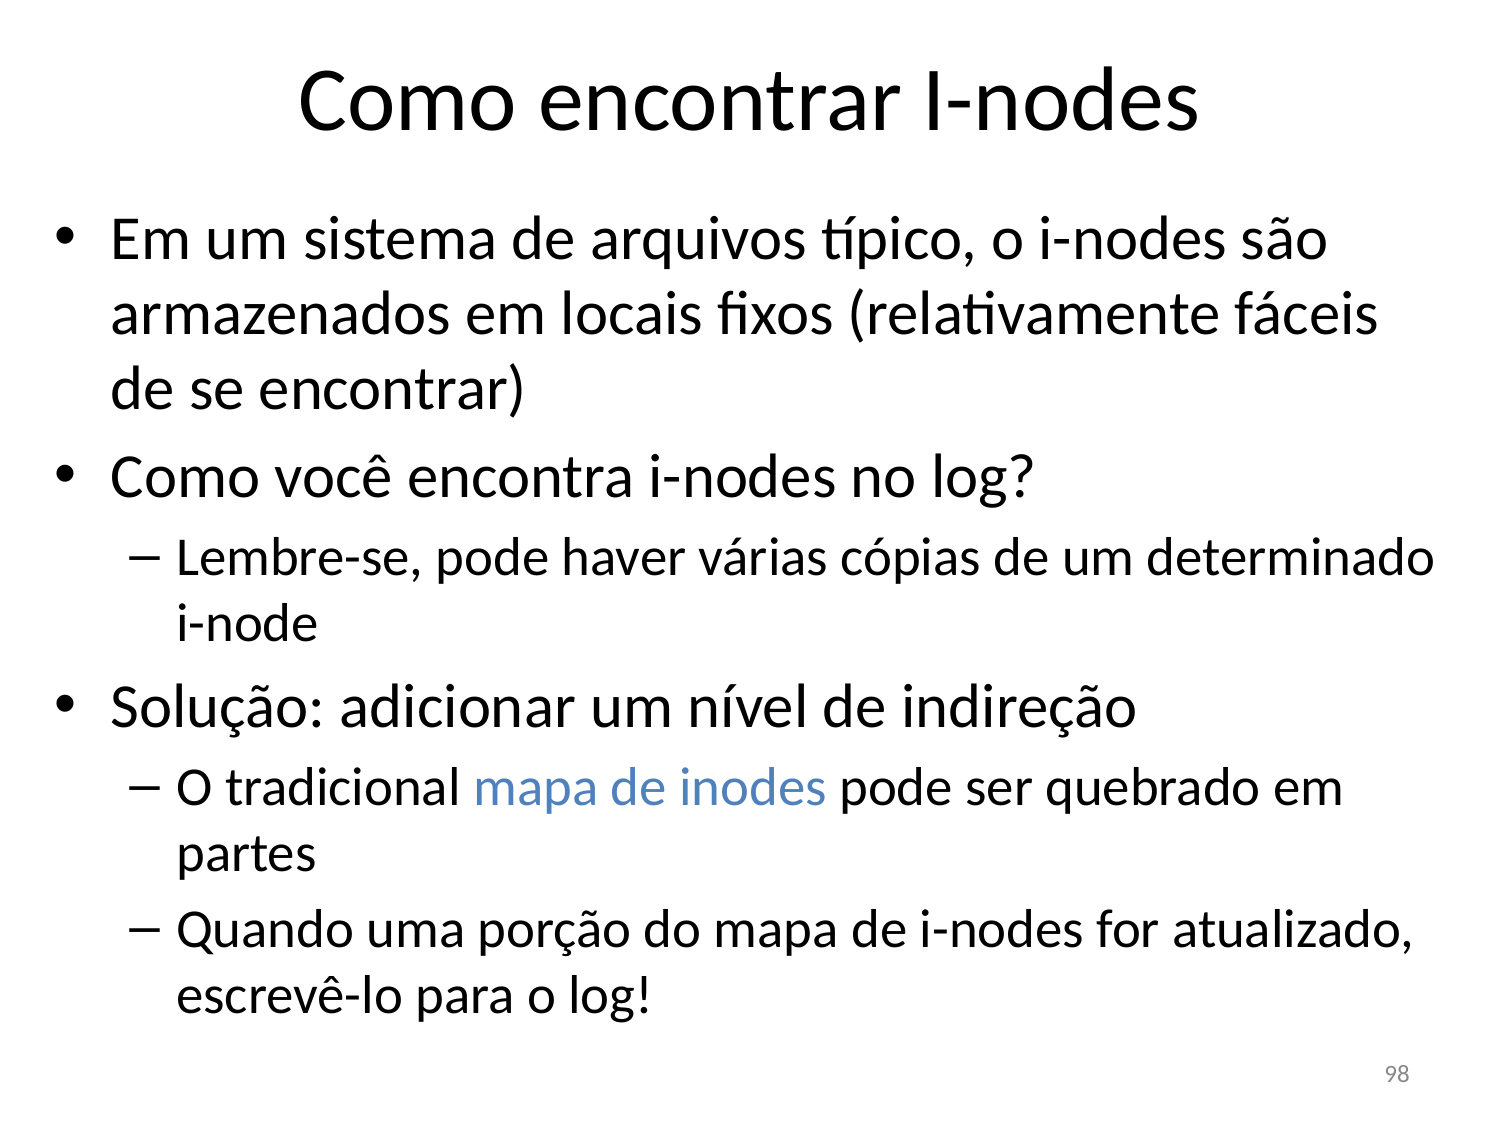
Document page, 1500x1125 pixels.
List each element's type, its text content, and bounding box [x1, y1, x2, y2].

slide_number 98 [1074, 1042, 1425, 1103]
title Como encontrar I-nodes [75, 0, 1425, 188]
list Em um sistema de arquivos típico, o i-nodes são armazenados em locais fixos (relativamente fáceis de se encontrar) Como você encontra i-nodes no log? Lembre-se, pode haver várias cópias de um determinado i-node Solução: adicionar um nível de indireção O tradicional mapa de inodes pode ser quebrado em partes Quando uma porção do mapa de i-nodes for atualizado, escrevê-lo para o log! [39, 189, 1463, 1038]
